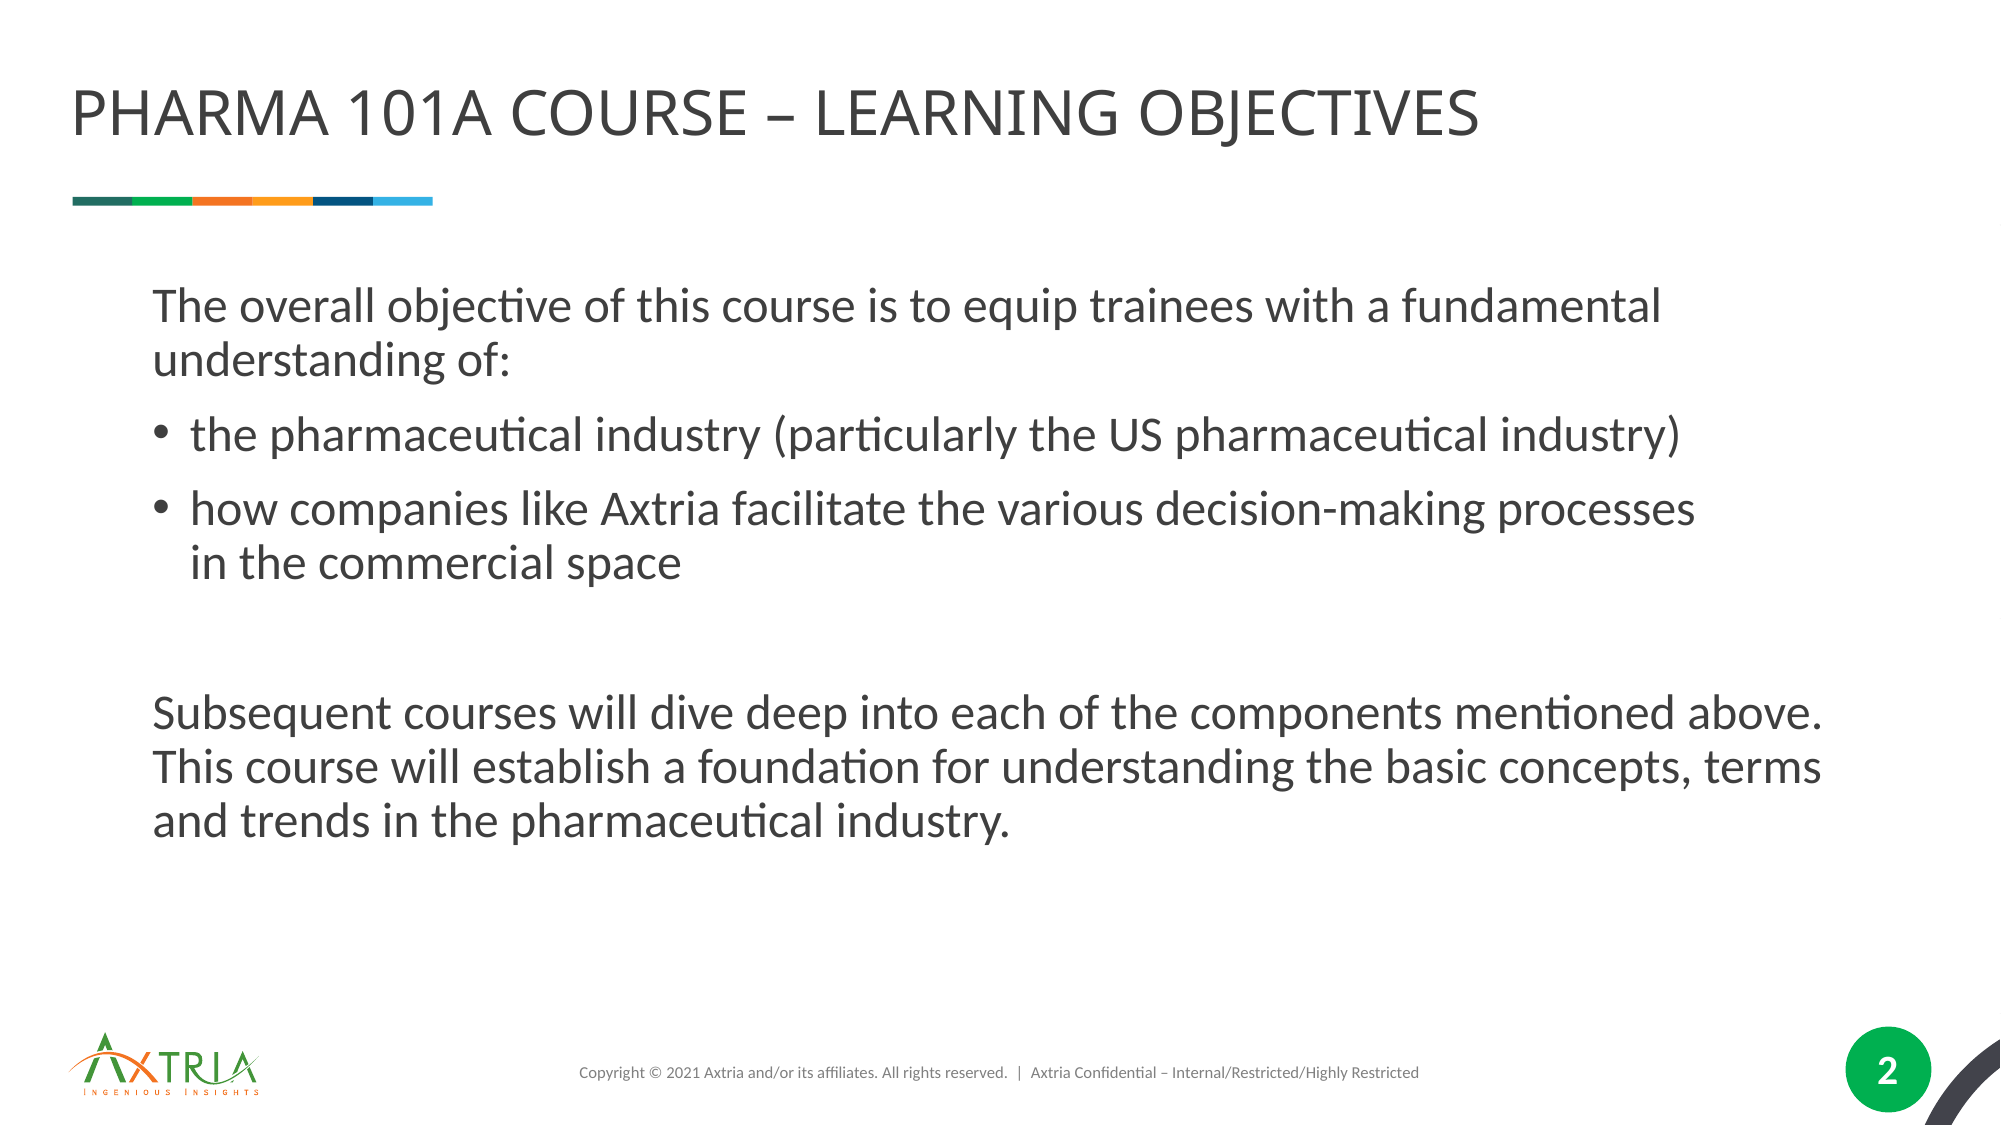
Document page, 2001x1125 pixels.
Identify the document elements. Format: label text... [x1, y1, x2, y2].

title Pharma 101A Course – Learning Objectives [70, 27, 1900, 155]
list The overall objective of this course is to equip trainees with a fundamental understanding of: the pharmaceutical industry (particularly the US pharmaceutical industry) how companies like Axtria facilitate the various decision-making processes in the commercial space Subsequent courses will dive deep into each of the components mentioned above. This course will establish a foundation for understanding the basic concepts, terms and trends in the pharmaceutical industry. [137, 271, 1863, 986]
